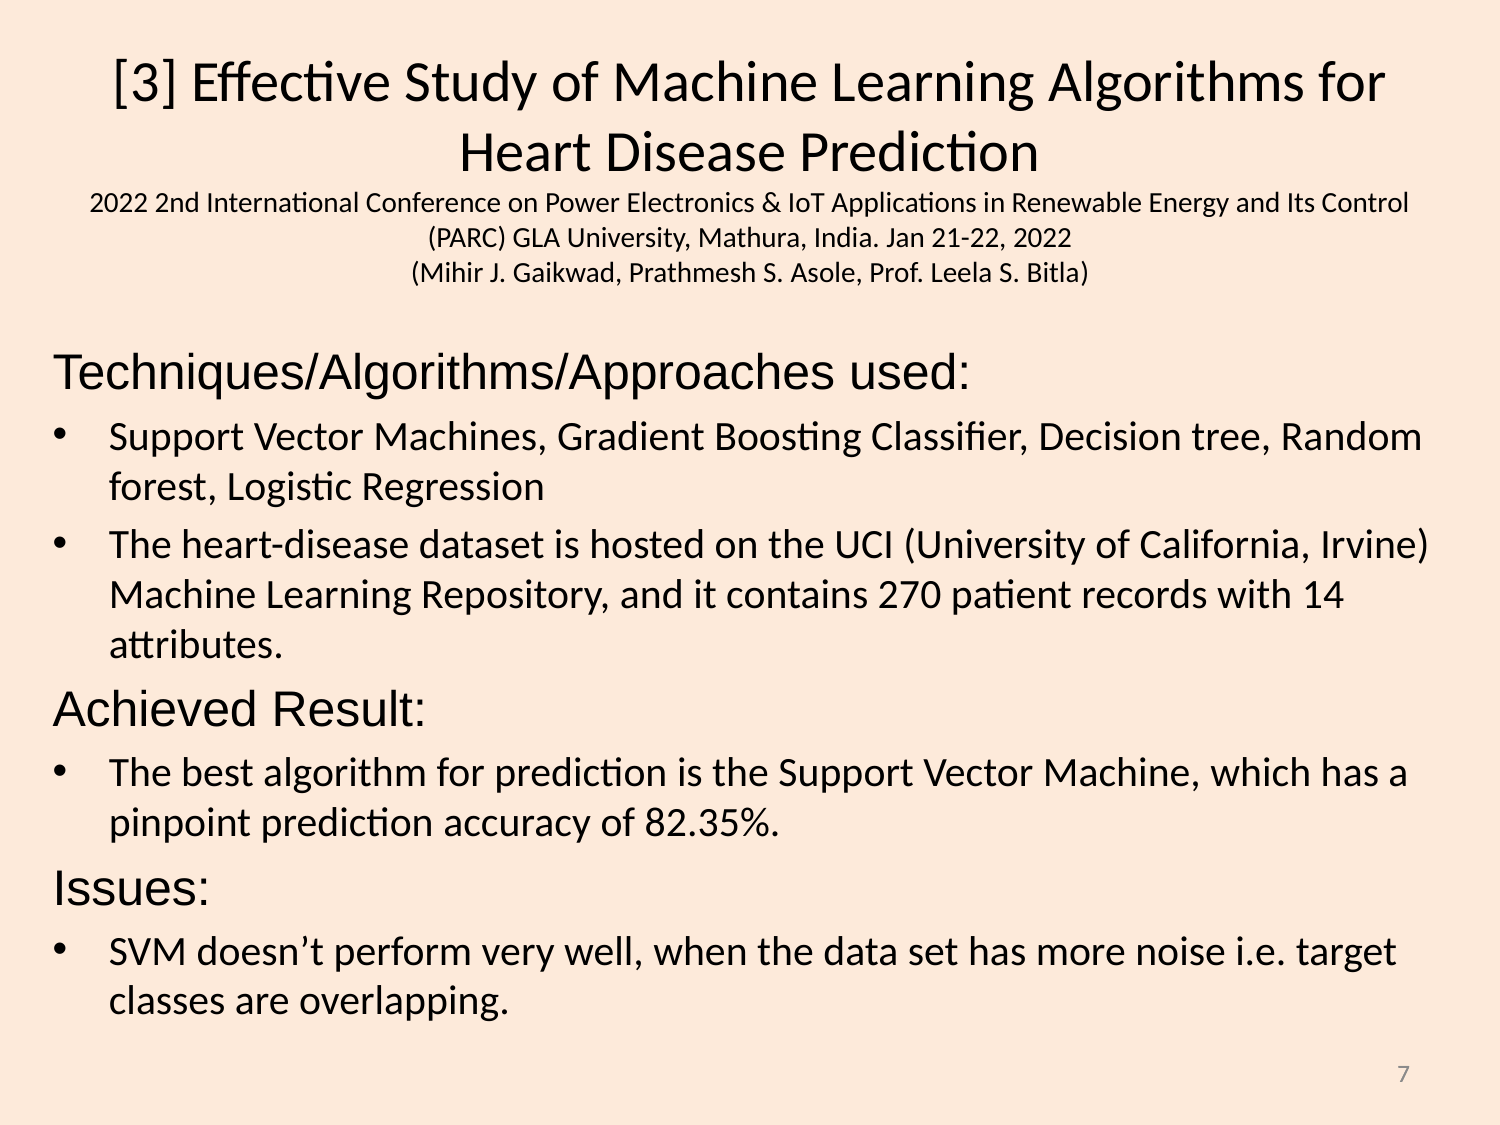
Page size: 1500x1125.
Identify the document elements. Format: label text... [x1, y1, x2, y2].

list Techniques/Algorithms/Approaches used: Support Vector Machines, Gradient Boosting Classifier, Decision tree, Random forest, Logistic Regression The heart-disease dataset is hosted on the UCI (University of California, Irvine) Machine Learning Repository, and it contains 270 patient records with 14 attributes. Achieved Result: The best algorithm for prediction is the Support Vector Machine, which has a pinpoint prediction accuracy of 82.35%. Issues: SVM doesn’t perform very well, when the data set has more noise i.e. target classes are overlapping. [37, 262, 1463, 1103]
title [3] Effective Study of Machine Learning Algorithms for Heart Disease Prediction 2022 2nd International Conference on Power Electronics & IoT Applications in Renewable Energy and Its Control (PARC) GLA University, Mathura, India. Jan 21-22, 2022 (Mihir J. Gaikwad, Prathmesh S. Asole, Prof. Leela S. Bitla) [37, 8, 1463, 262]
text_box 7 [1074, 1042, 1425, 1103]
